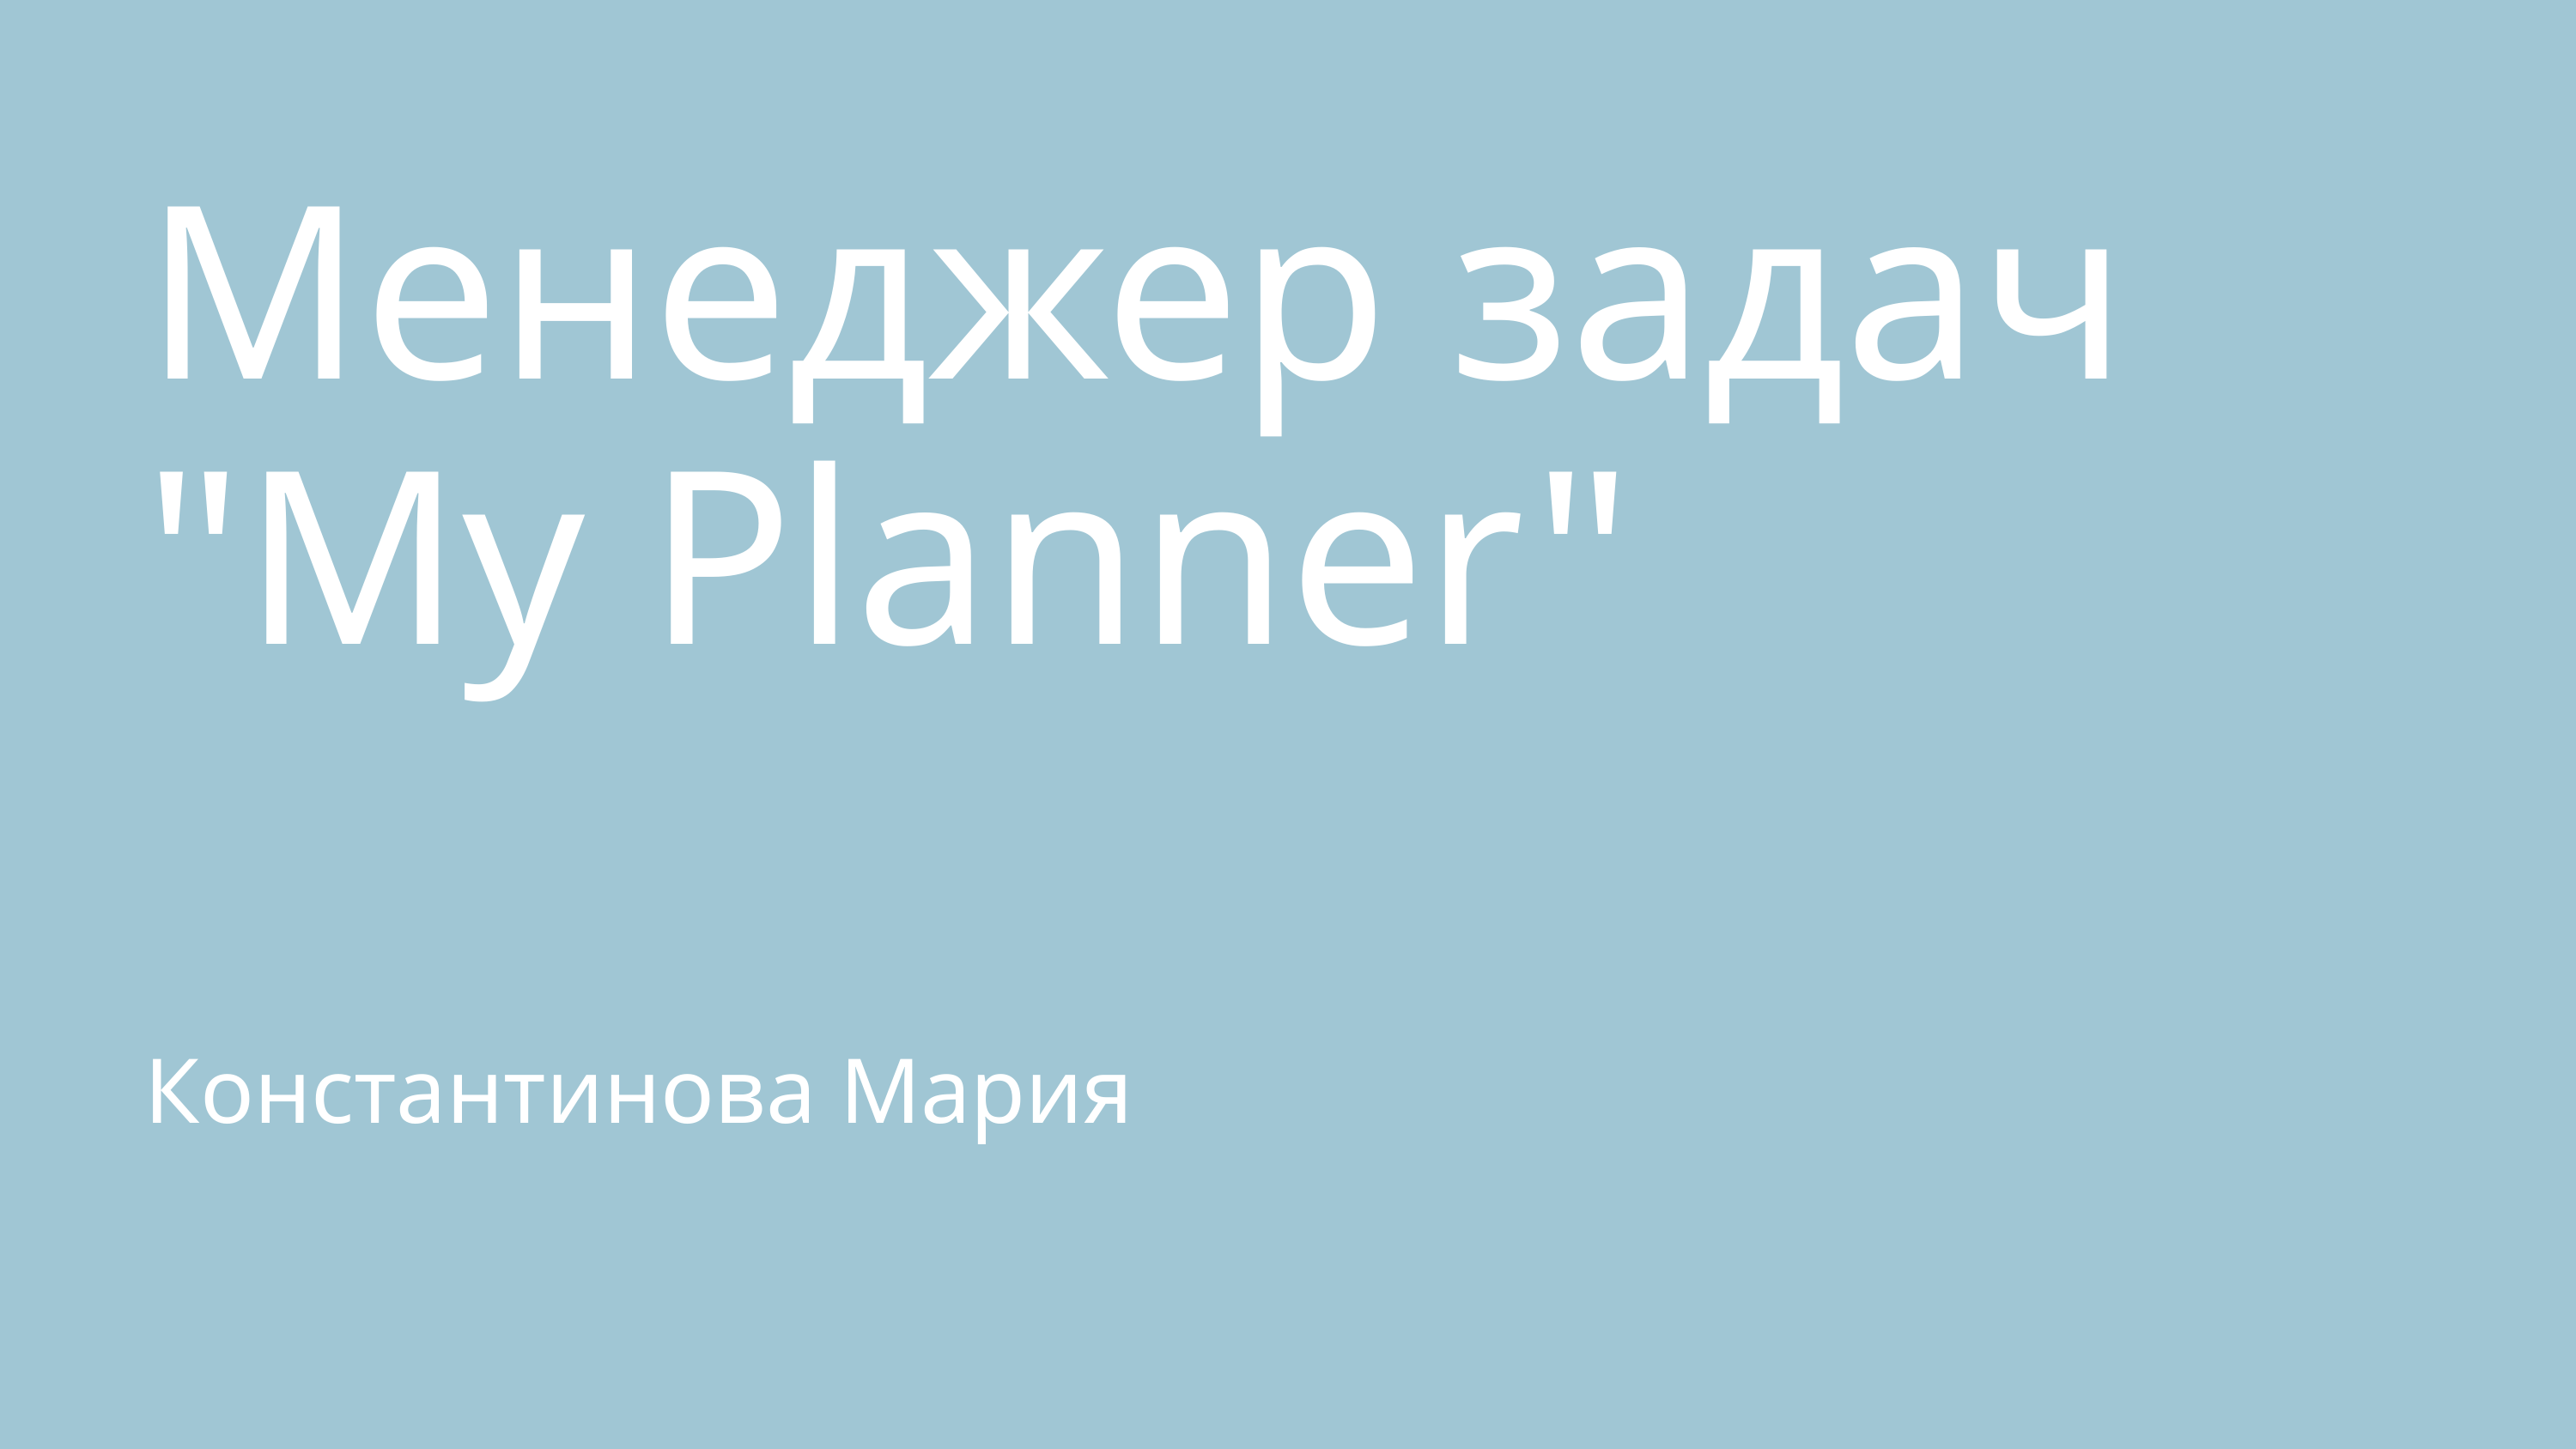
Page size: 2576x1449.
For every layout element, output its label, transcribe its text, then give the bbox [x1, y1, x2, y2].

text_box Менеджер задач "My Planner" [144, 161, 2208, 693]
text_box Константинова Мария [144, 1016, 1952, 1142]
